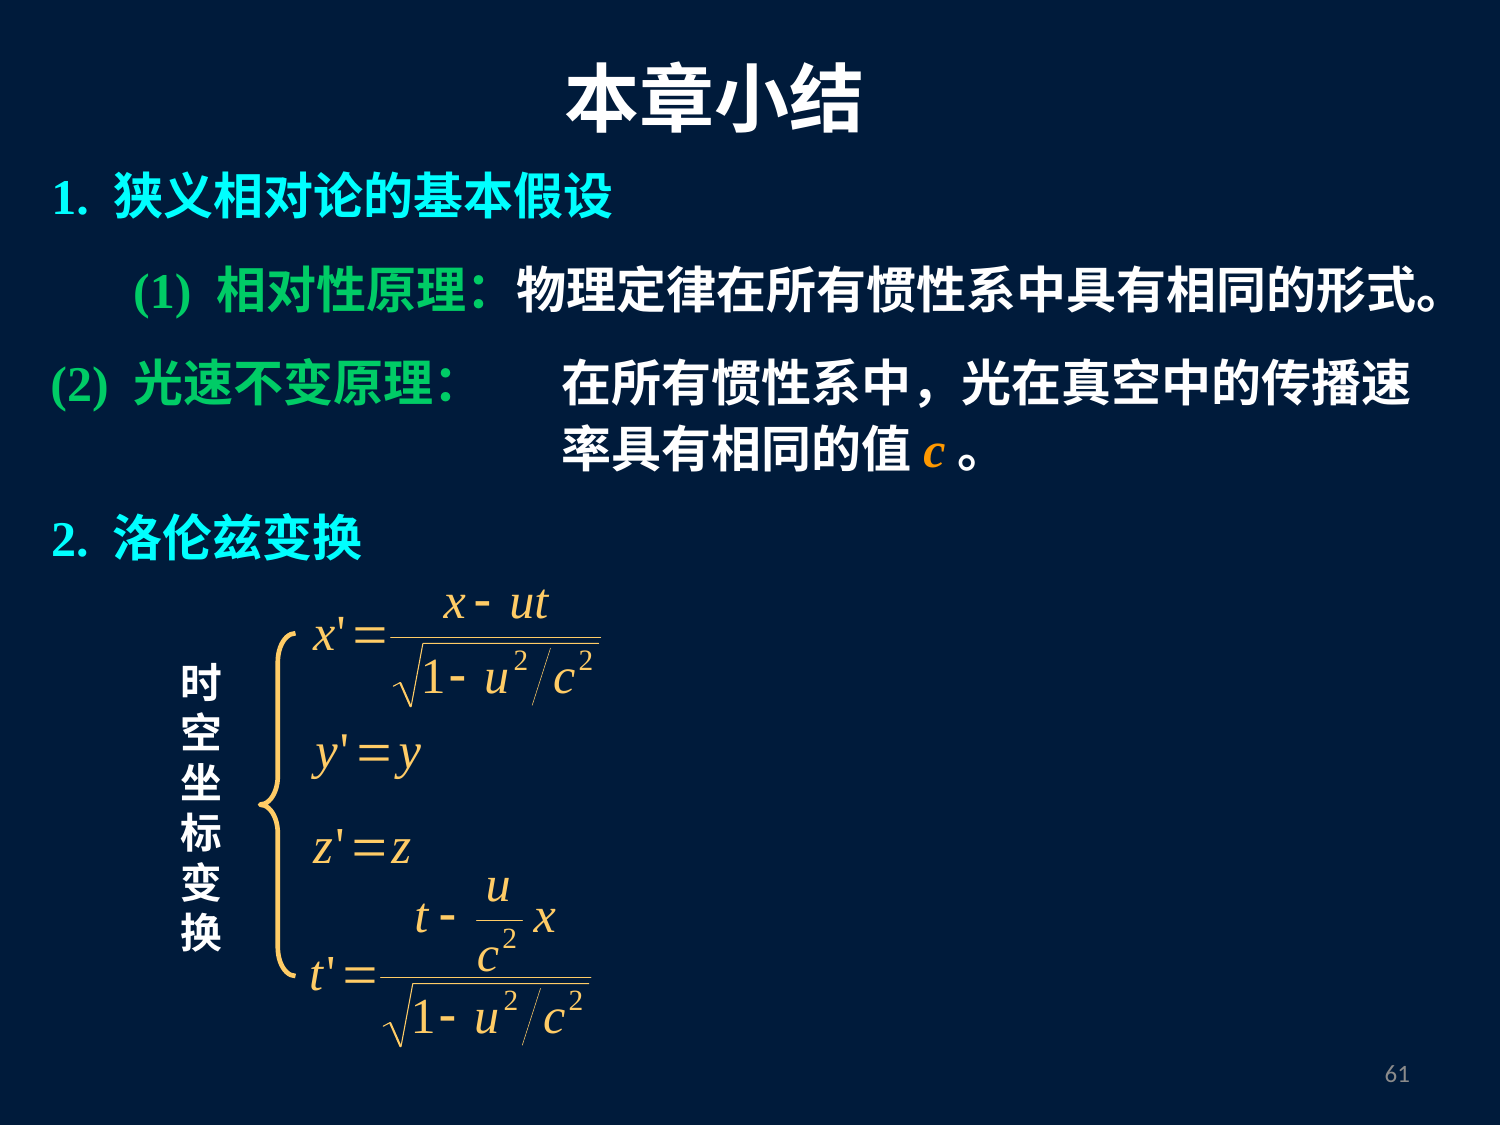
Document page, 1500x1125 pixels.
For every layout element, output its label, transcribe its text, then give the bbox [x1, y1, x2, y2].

slide_number 60 [1074, 1042, 1425, 1103]
text_box (2) 光速不变原理： [23, 337, 546, 419]
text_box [306, 727, 425, 785]
text_box 本章小结 [549, 43, 880, 149]
text_box [260, 633, 296, 977]
text_box 在所有惯性系中，光在真空中的传播速率具有相同的值c。 [546, 337, 1445, 485]
text_box (1) 相对性原理：物理定律在所有惯性系中具有相同的形式。 [118, 251, 1471, 326]
text_box 时空坐标变换 [165, 648, 249, 964]
text_box 2. 洛伦兹变换 [36, 499, 378, 574]
text_box 1. 狭义相对论的基本假设 [36, 156, 629, 232]
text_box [306, 822, 416, 857]
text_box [306, 573, 606, 712]
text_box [306, 857, 595, 1052]
